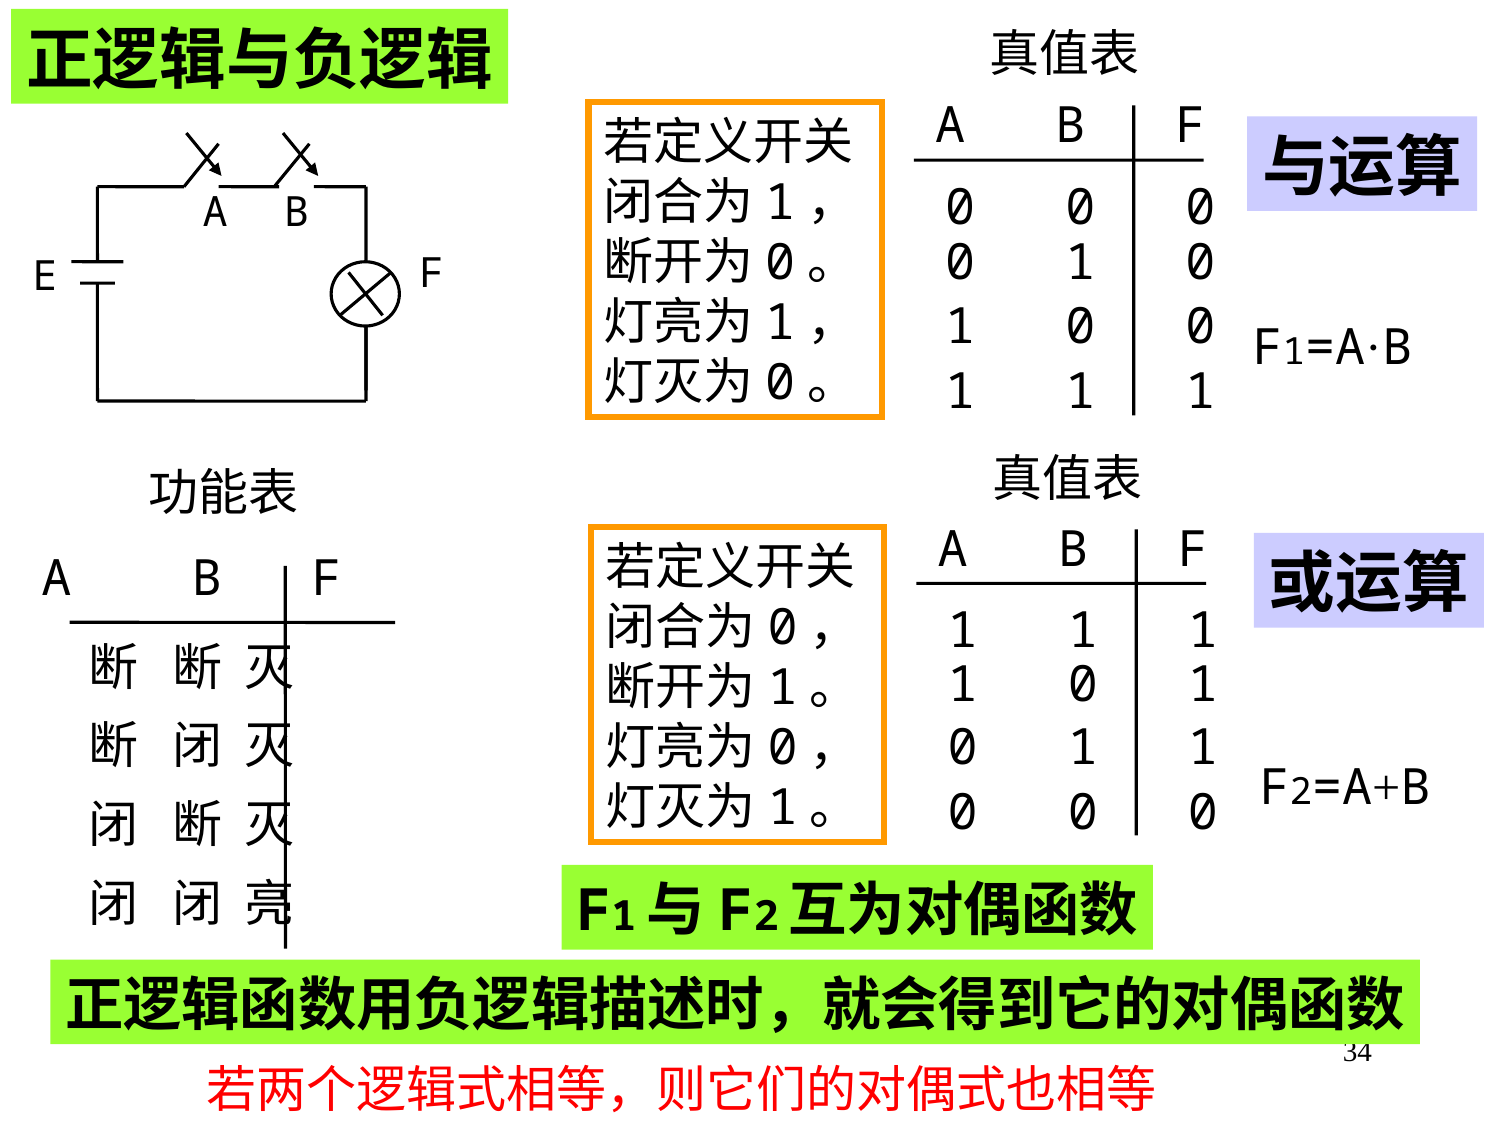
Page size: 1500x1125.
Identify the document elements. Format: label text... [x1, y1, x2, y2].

text_box 正逻辑函数用负逻辑描述时，就会得到它的对偶函数 [50, 959, 1420, 1045]
text_box 若定义开关闭合为1，断开为0。灯亮为1，灯灭为0。 [588, 101, 882, 417]
text_box 与运算 [1247, 116, 1478, 211]
text_box 若定义开关闭合为0，断开为1。灯亮为0，灯灭为1。 [590, 527, 885, 842]
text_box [58, 453, 396, 949]
text_box 若两个逻辑式相等，则它们的对偶式也相等 [191, 1050, 1181, 1125]
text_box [19, 132, 458, 402]
text_box F2=A+B [1244, 746, 1446, 822]
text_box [916, 438, 1210, 846]
text_box 正逻辑与负逻辑 [11, 8, 509, 104]
text_box F1与F2互为对偶函数 [561, 864, 1153, 950]
text_box F1=A·B [1238, 307, 1427, 383]
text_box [913, 13, 1207, 426]
slide_number 34 [1074, 1045, 1388, 1100]
text_box 或运算 [1253, 532, 1484, 628]
